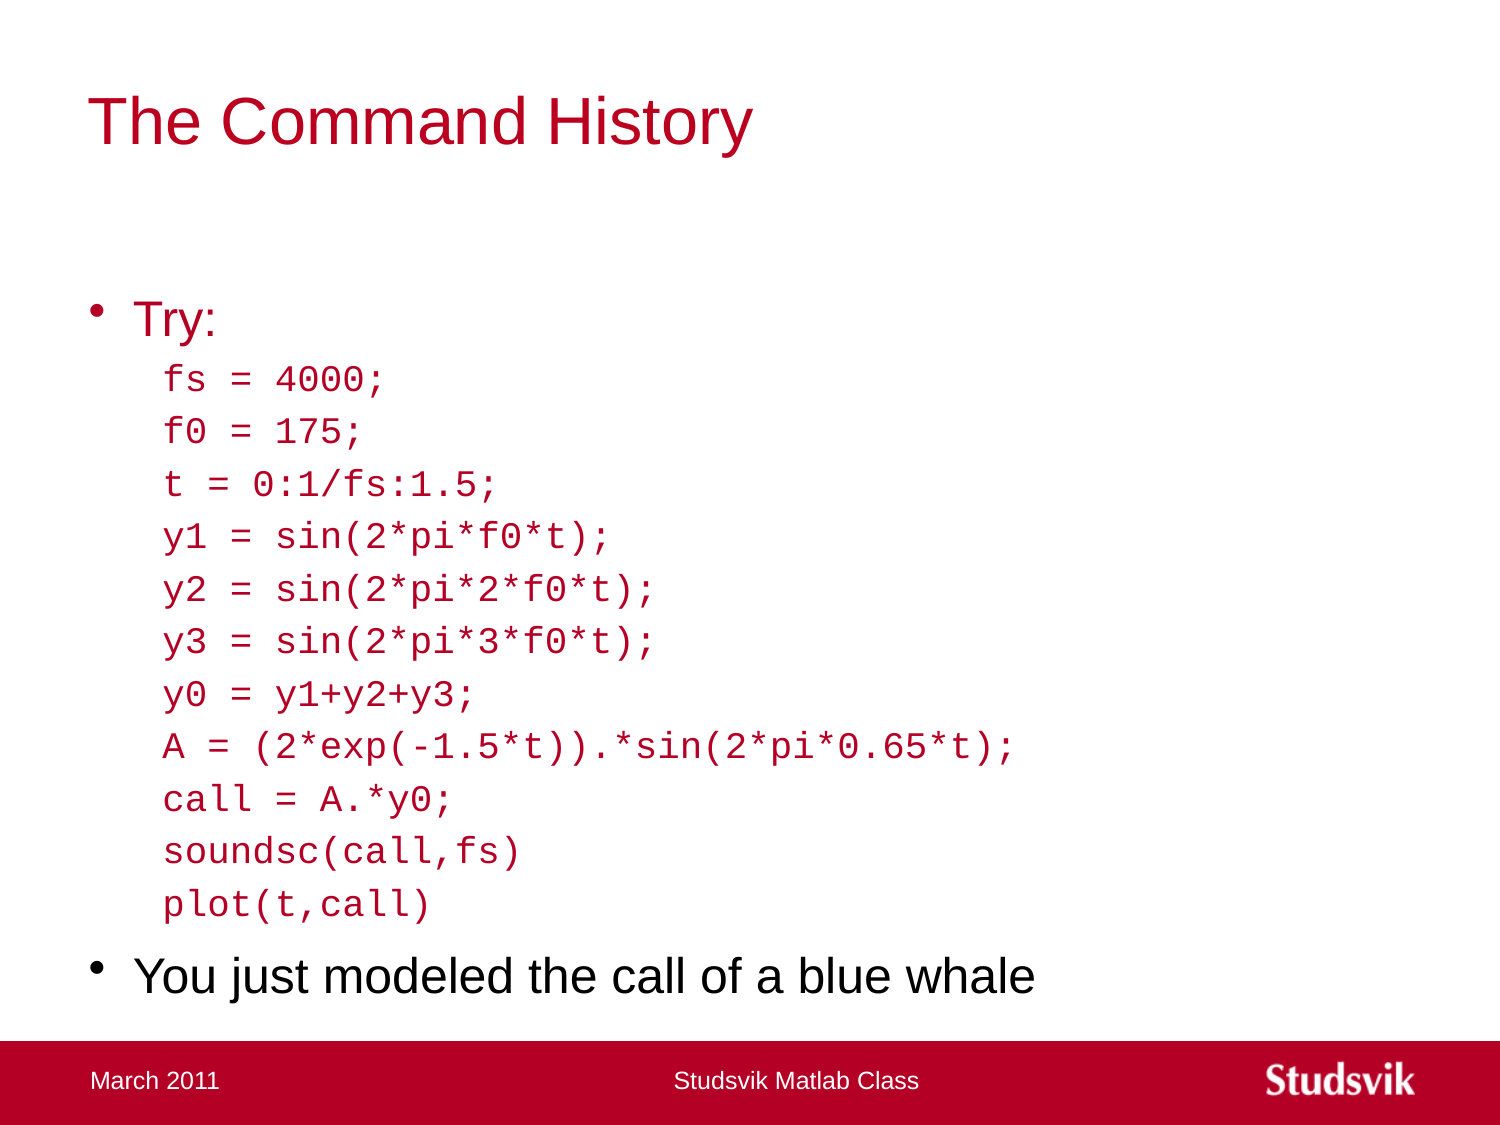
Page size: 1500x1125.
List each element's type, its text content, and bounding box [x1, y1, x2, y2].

list Try: fs = 4000; f0 = 175; t = 0:1/fs:1.5; y1 = sin(2*pi*f0*t); y2 = sin(2*pi*2*f0*t); y3 = sin(2*pi*3*f0*t); y0 = y1+y2+y3; A = (2*exp(-1.5*t)).*sin(2*pi*0.65*t); call = A.*y0; soundsc(call,fs) plot(t,call) You just modeled the call of a blue whale [88, 286, 1412, 1003]
title The Command History [87, 78, 1412, 267]
picture [0, 1041, 1500, 1125]
footer Studsvik Matlab Class [559, 1049, 1035, 1110]
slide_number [75, 1049, 465, 1110]
